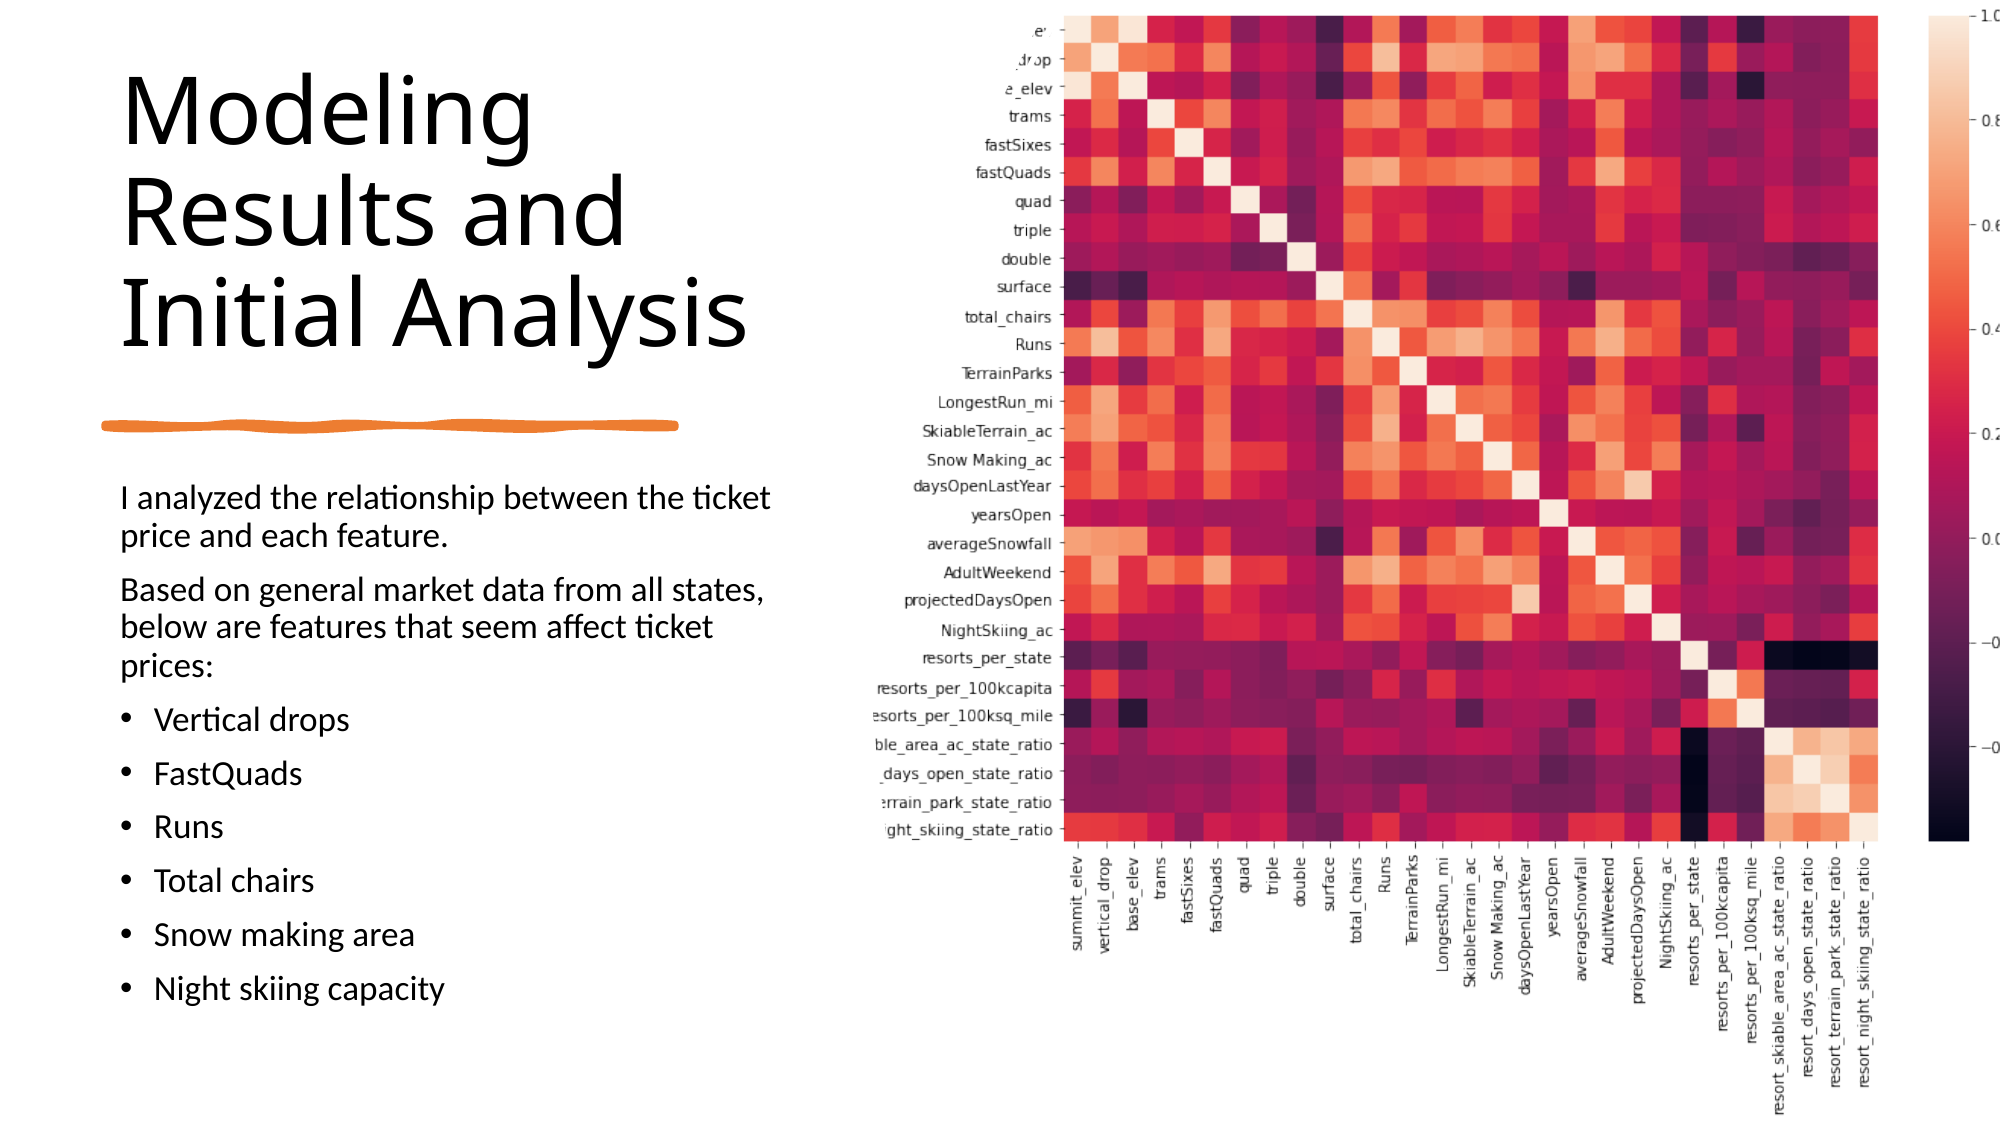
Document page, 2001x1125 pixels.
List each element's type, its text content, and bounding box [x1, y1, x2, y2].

list I analyzed the relationship between the ticket price and each feature. Based on general market data from all states, below are features that seem affect ticket prices: Vertical drops FastQuads Runs Total chairs Snow making area Night skiing capacity [105, 471, 802, 1016]
picture [871, 0, 2000, 1125]
title Modeling Results and Initial Analysis [105, 53, 822, 375]
text_box [0, 0, 871, 1125]
text_box [103, 421, 676, 431]
